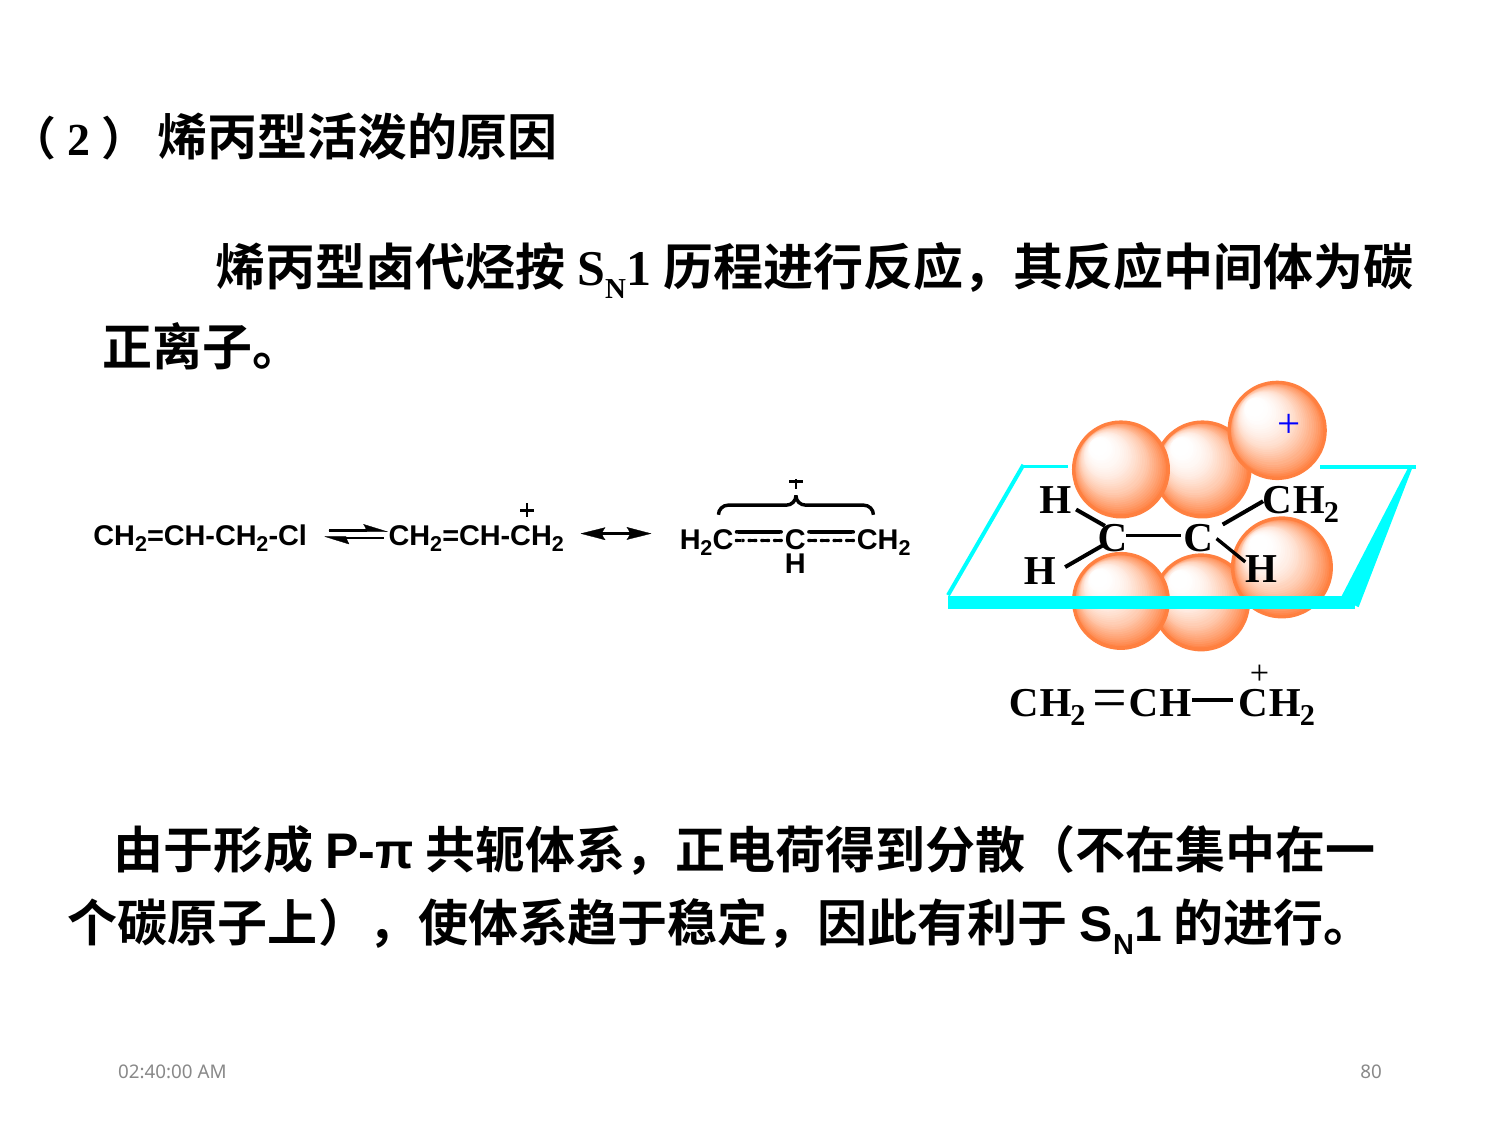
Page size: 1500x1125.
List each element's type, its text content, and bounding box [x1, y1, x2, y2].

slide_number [103, 1042, 441, 1103]
text_box （2） 烯丙型活泼的原因 [0, 97, 723, 173]
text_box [88, 479, 916, 586]
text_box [927, 373, 1428, 732]
text_box 由于形成P-π共轭体系，正电荷得到分散（不在集中在一个碳原子上），使体系趋于稳定，因此有利于SN1的进行。 [53, 798, 1412, 968]
slide_number 80 [1059, 1042, 1397, 1103]
text_box 烯丙型卤代烃按SN1历程进行反应，其反应中间体为碳正离子。 [87, 214, 1436, 384]
